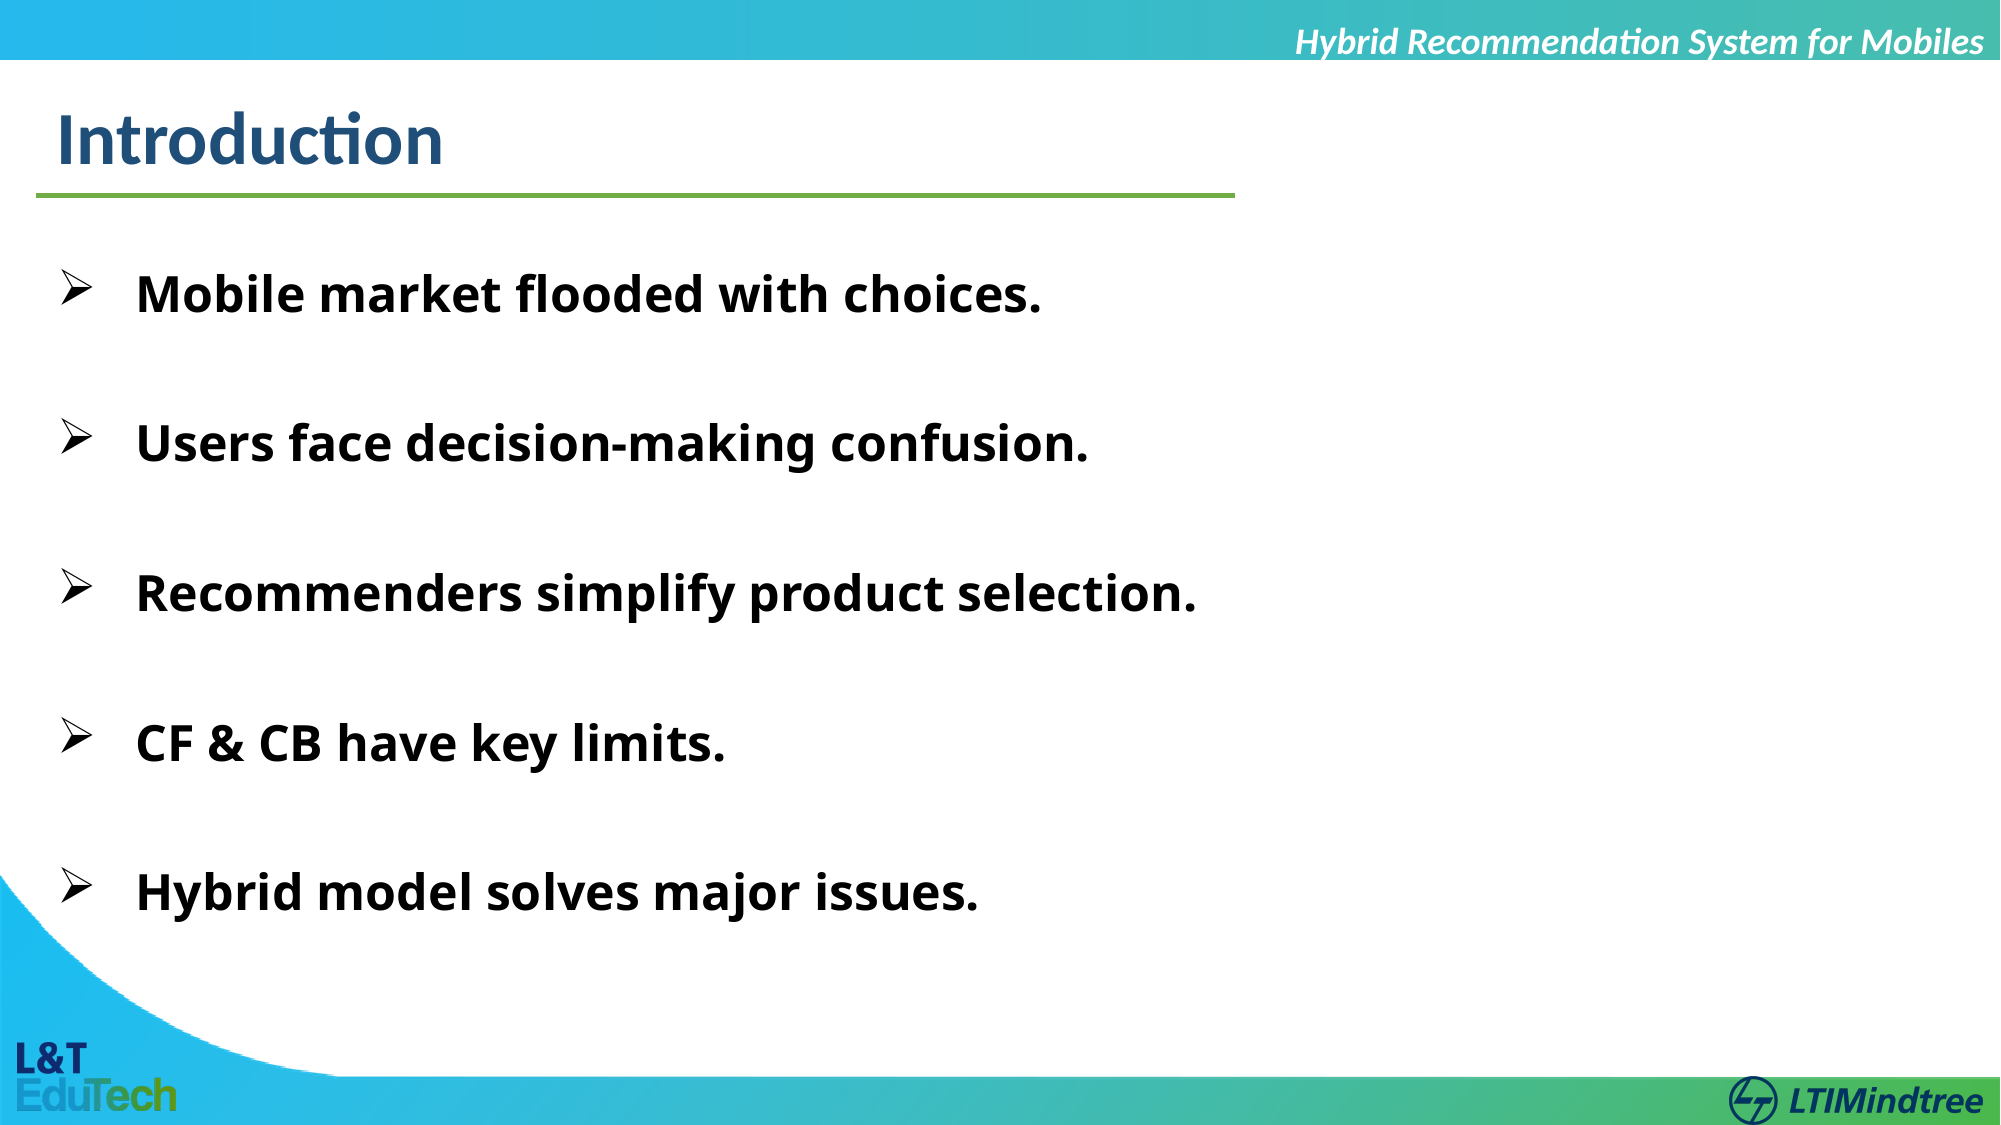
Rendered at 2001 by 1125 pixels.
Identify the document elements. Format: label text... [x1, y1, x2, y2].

picture [0, 875, 2000, 1125]
list Mobile market flooded with choices. Users face decision-making confusion. Recommenders simplify product selection. CF & CB have key limits. Hybrid model solves major issues. [41, 261, 1785, 963]
text_box Introduction [41, 82, 1785, 188]
text_box Hybrid Recommendation System for Mobiles [999, 9, 2000, 114]
